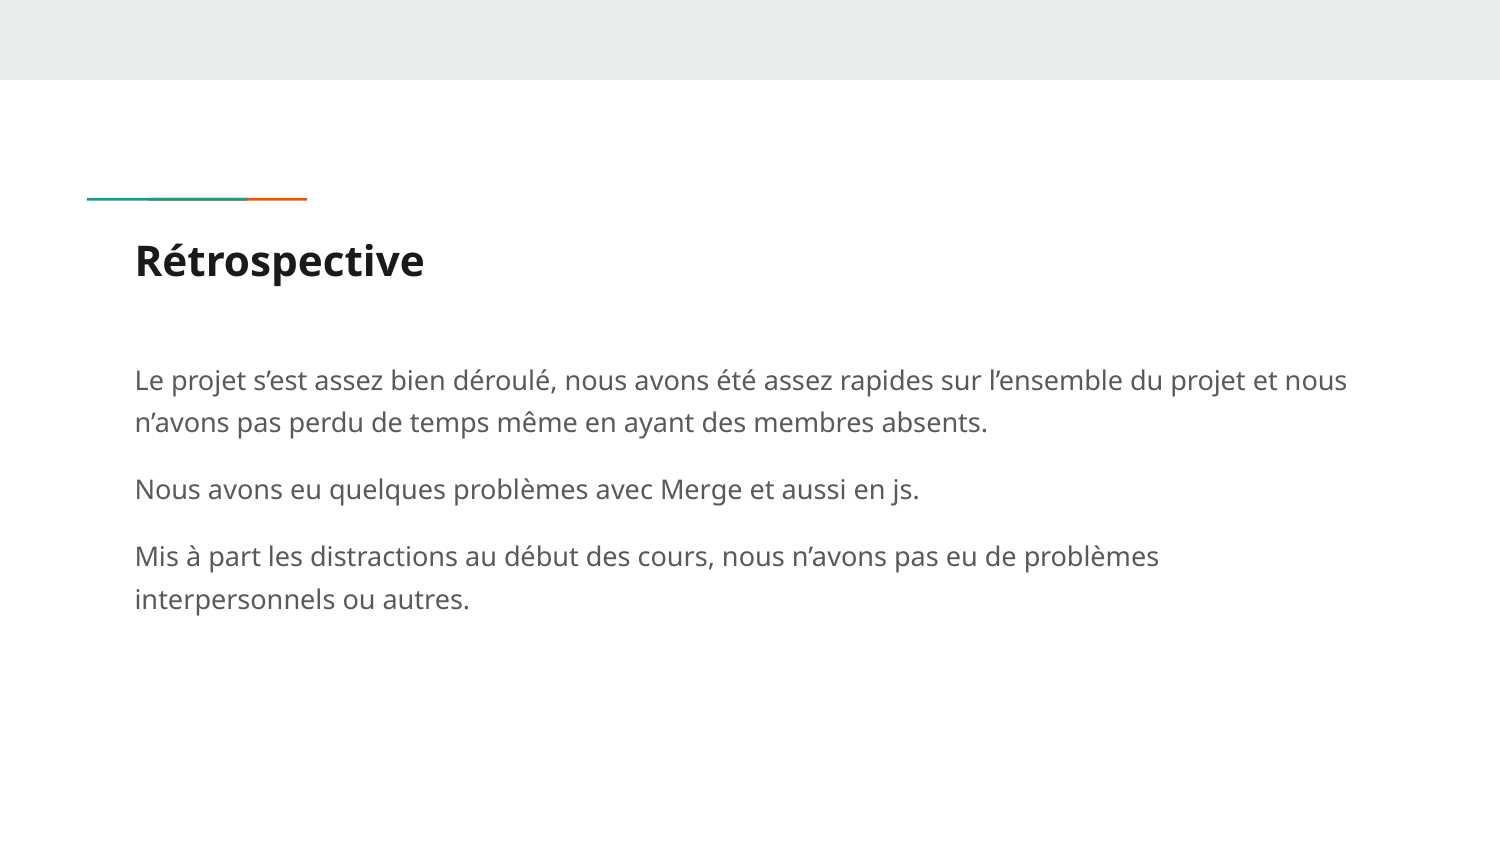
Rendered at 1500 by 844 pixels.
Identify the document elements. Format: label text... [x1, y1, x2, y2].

title Rétrospective [119, 216, 1381, 305]
list Le projet s’est assez bien déroulé, nous avons été assez rapides sur l’ensemble du projet et nous n’avons pas perdu de temps même en ayant des membres absents. Nous avons eu quelques problèmes avec Merge et aussi en js. Mis à part les distractions au début des cours, nous n’avons pas eu de problèmes interpersonnels ou autres. [119, 341, 1381, 712]
